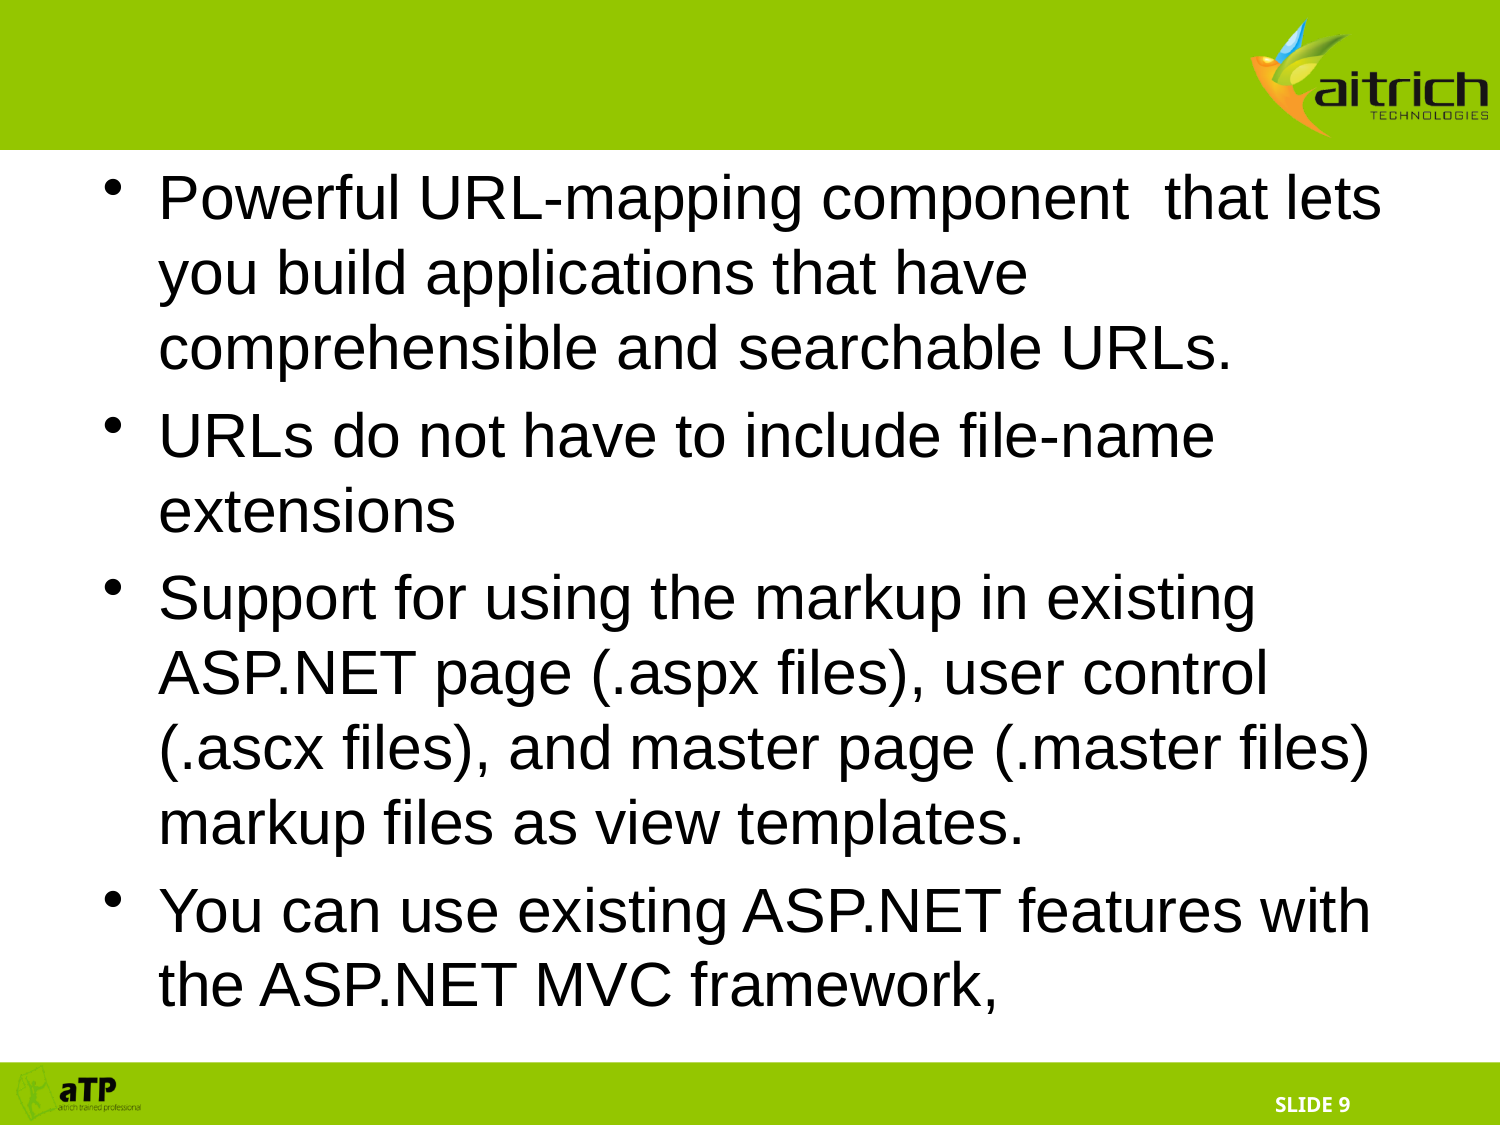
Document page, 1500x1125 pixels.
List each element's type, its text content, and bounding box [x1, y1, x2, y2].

picture [1250, 17, 1488, 138]
list Powerful URL-mapping component that lets you build applications that have comprehensible and searchable URLs. URLs do not have to include file-name extensions Support for using the markup in existing ASP.NET page (.aspx files), user control (.ascx files), and master page (.master files) markup files as view templates. You can use existing ASP.NET features with the ASP.NET MVC framework, [87, 149, 1438, 871]
picture [12, 1061, 145, 1125]
